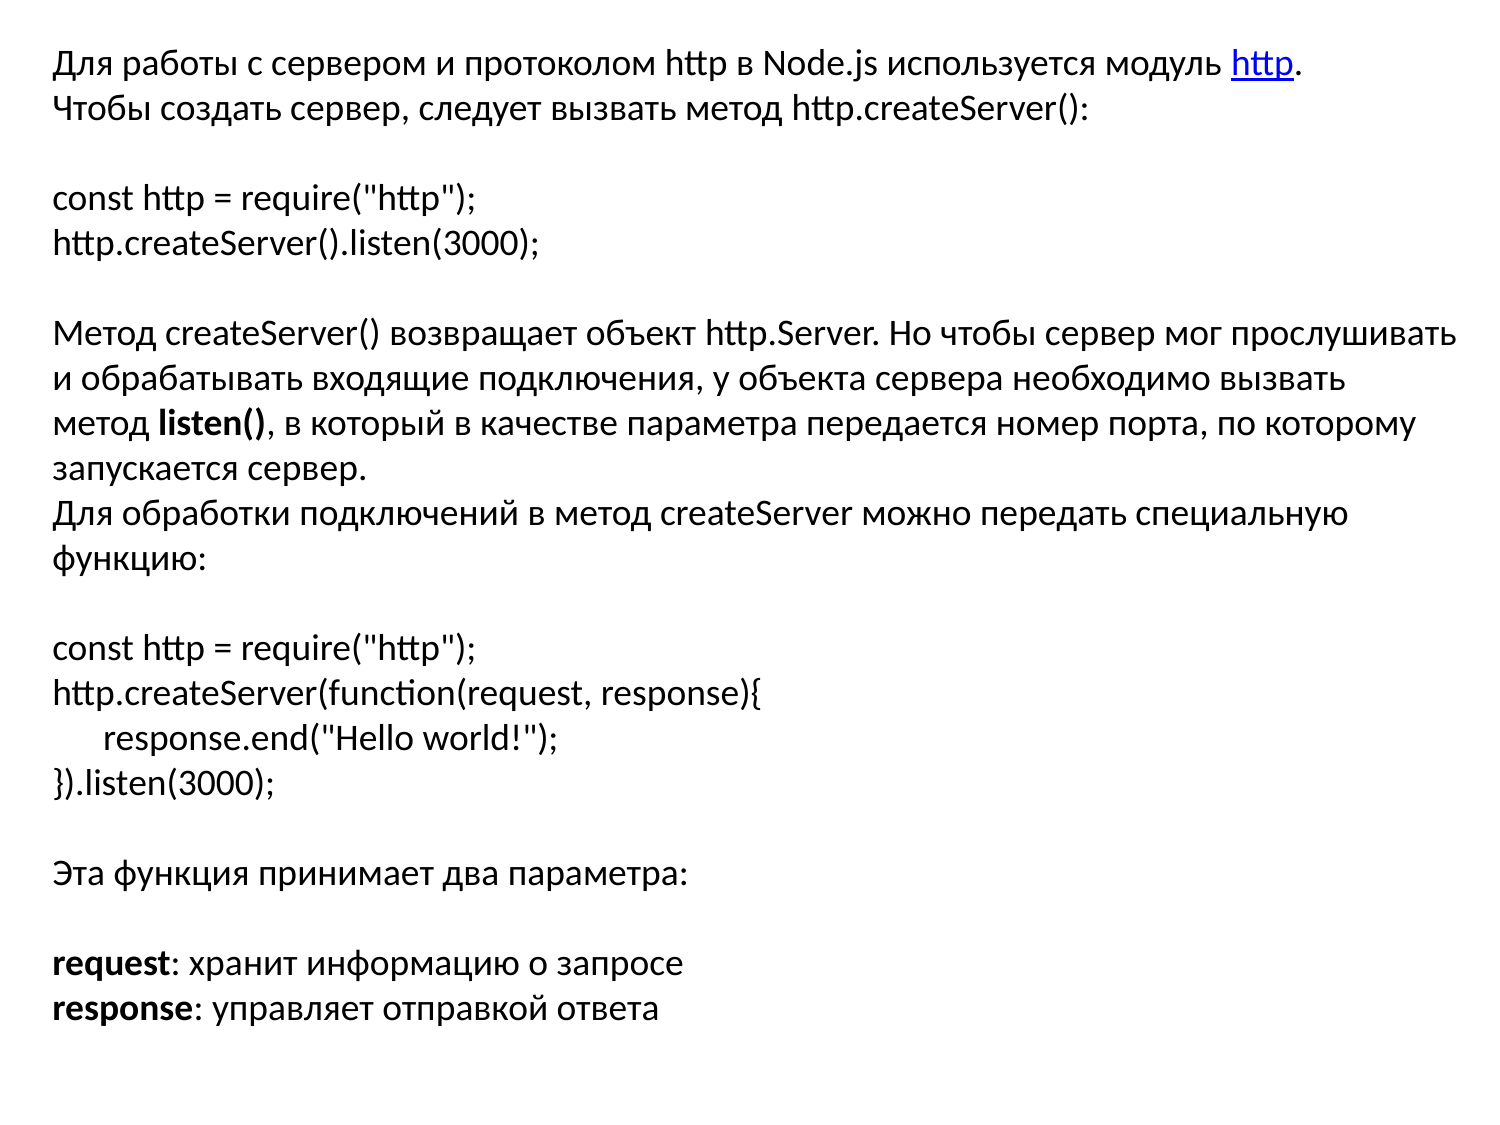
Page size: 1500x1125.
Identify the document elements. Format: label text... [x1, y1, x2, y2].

text_box Для работы с сервером и протоколом http в Node.js используется модуль http. Чтобы создать сервер, следует вызвать метод http.createServer(): const http = require("http"); http.createServer().listen(3000); Метод createServer() возвращает объект http.Server. Но чтобы сервер мог прослушивать и обрабатывать входящие подключения, у объекта сервера необходимо вызвать метод listen(), в который в качестве параметра передается номер порта, по которому запускается сервер. Для обработки подключений в метод createServer можно передать специальную функцию: const http = require("http"); http.createServer(function(request, response){ response.end("Hello world!"); }).listen(3000); Эта функция принимает два параметра: request: хранит информацию о запросе response: управляет отправкой ответа [37, 30, 1483, 1125]
